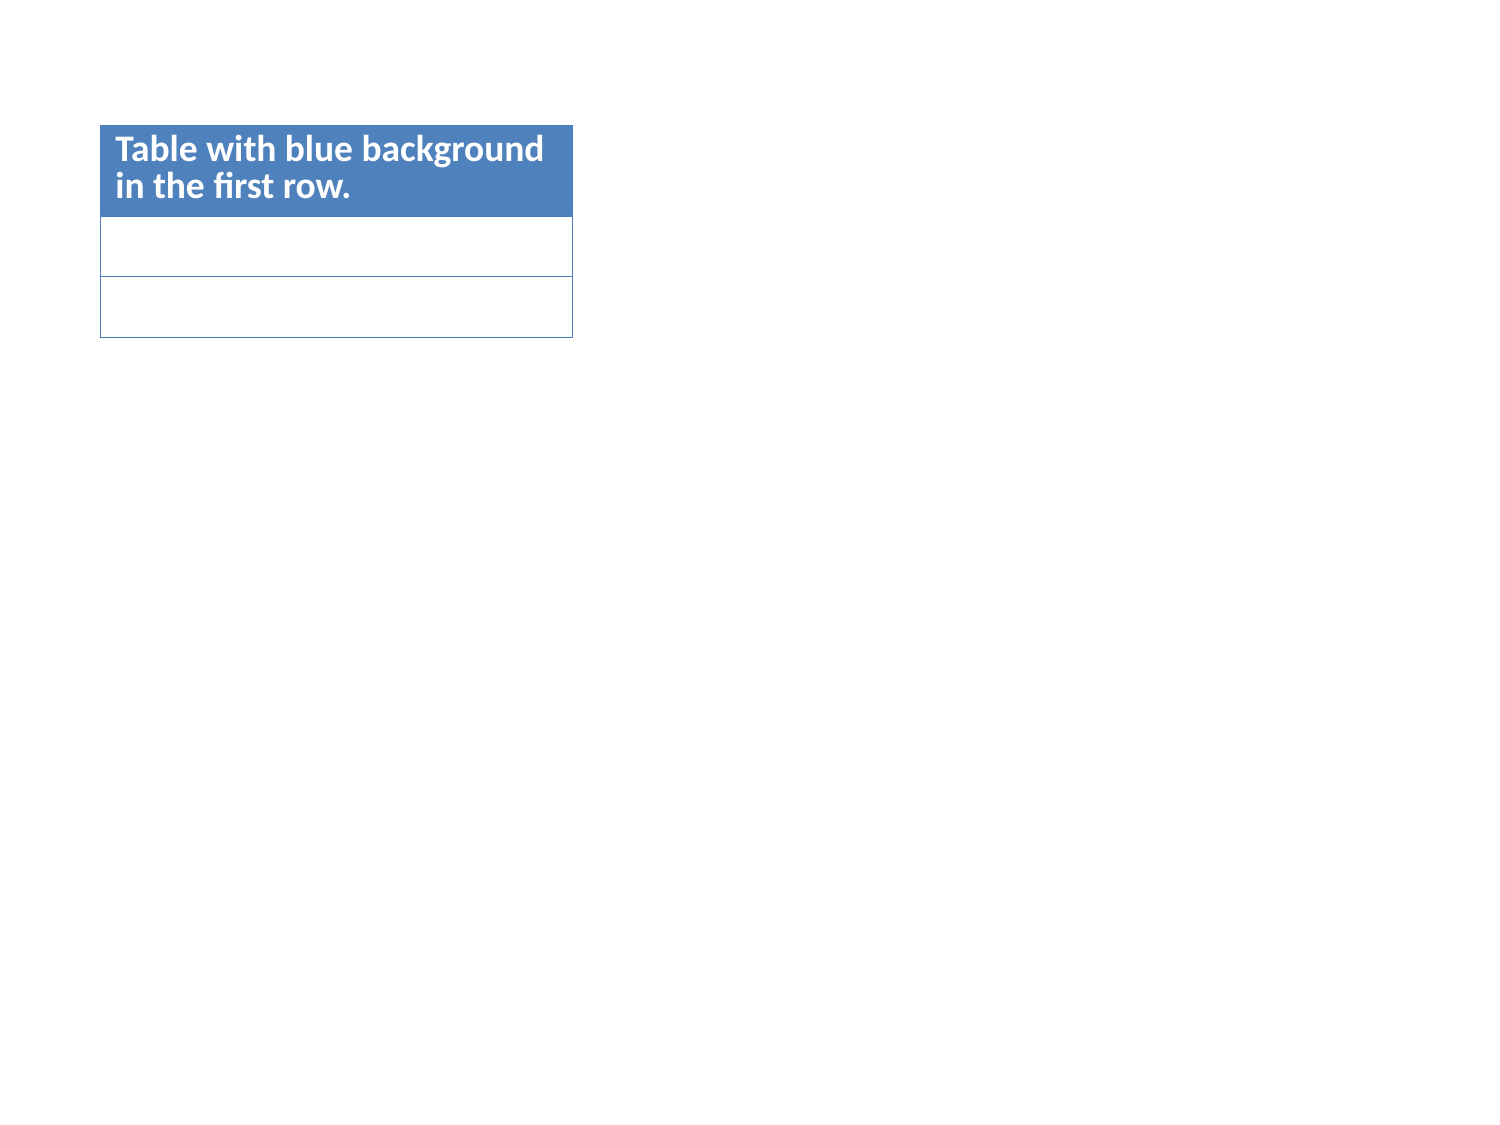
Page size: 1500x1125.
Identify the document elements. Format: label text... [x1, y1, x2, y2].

table_header Table with blue background in the first row. [101, 126, 572, 215]
table_cell [101, 217, 572, 276]
table_cell [101, 277, 572, 337]
